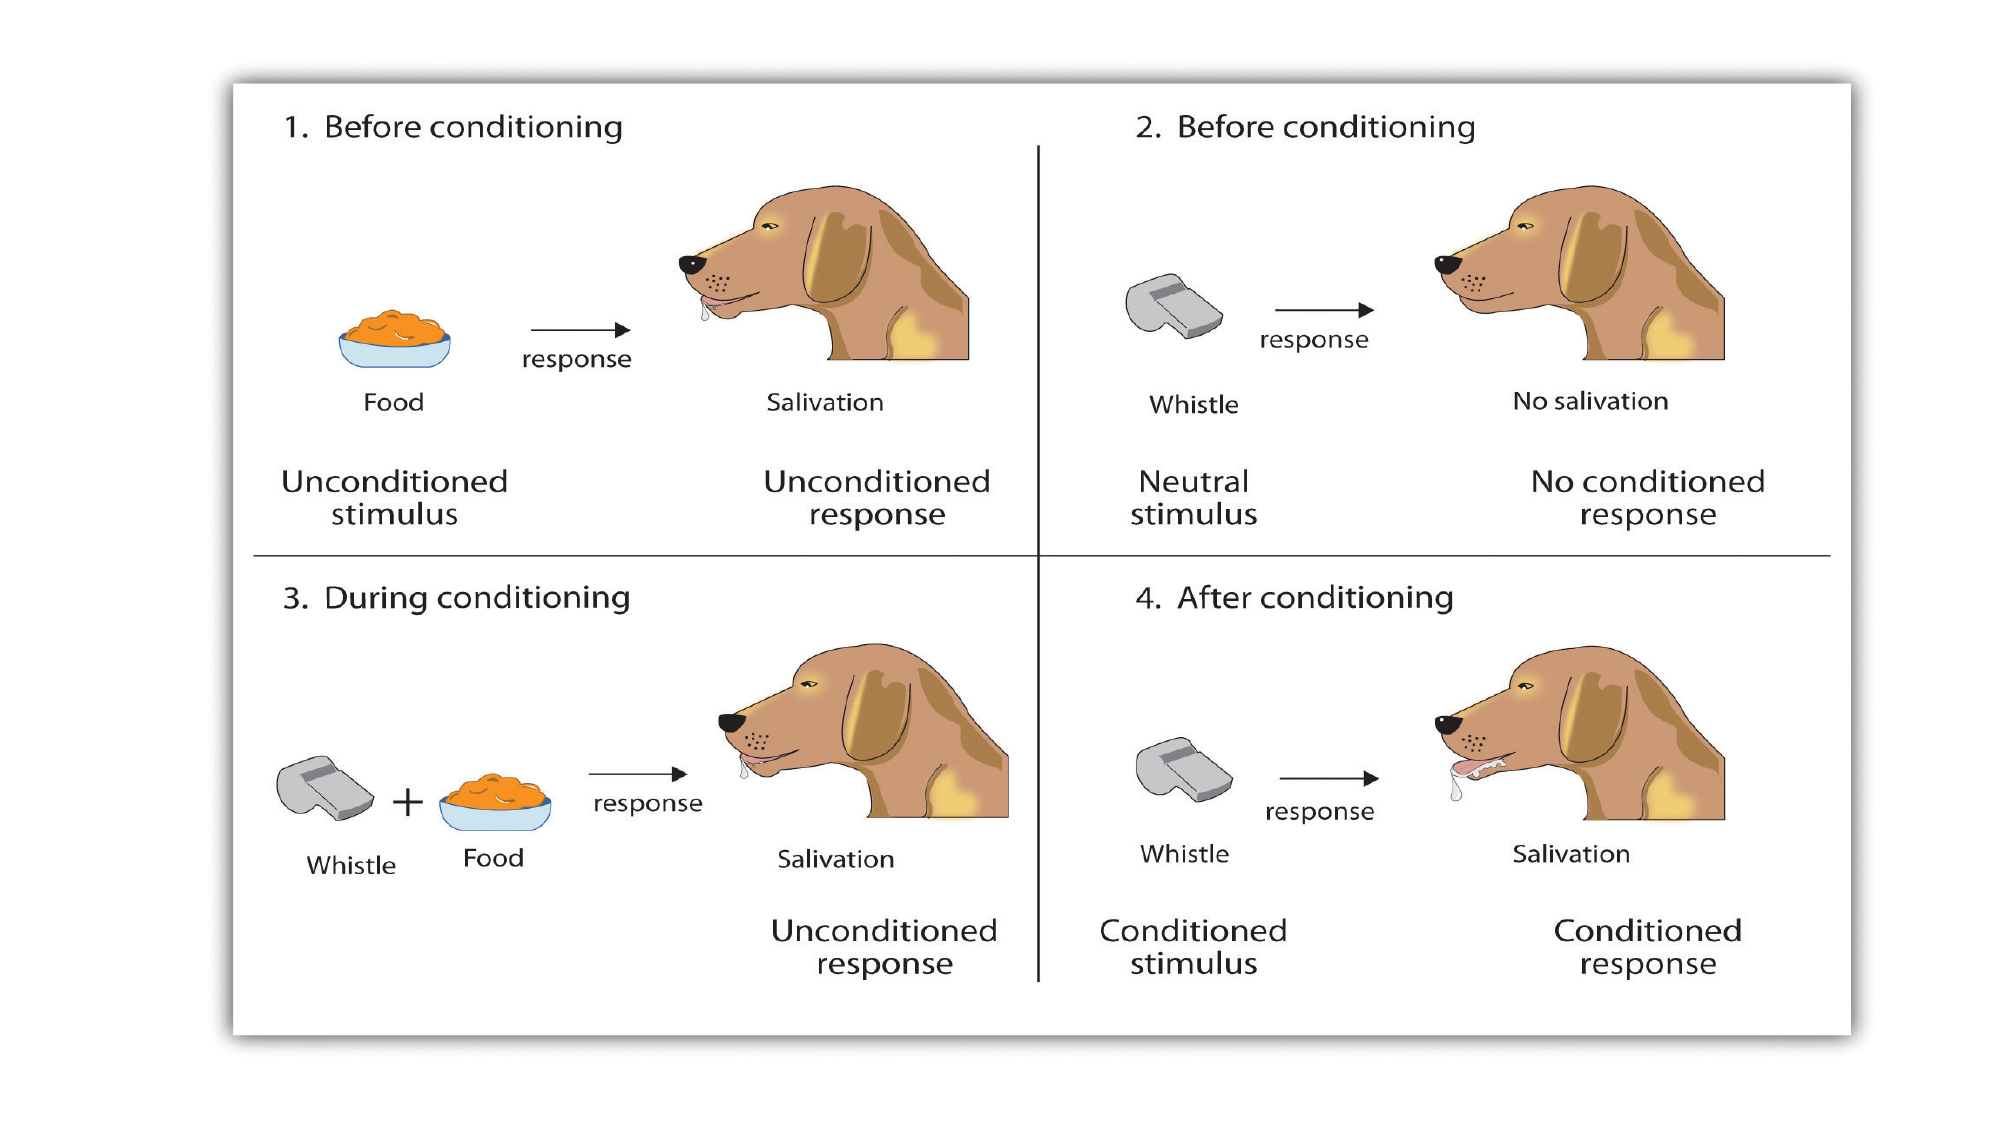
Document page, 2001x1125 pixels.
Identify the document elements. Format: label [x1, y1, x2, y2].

list [200, 54, 1884, 1064]
